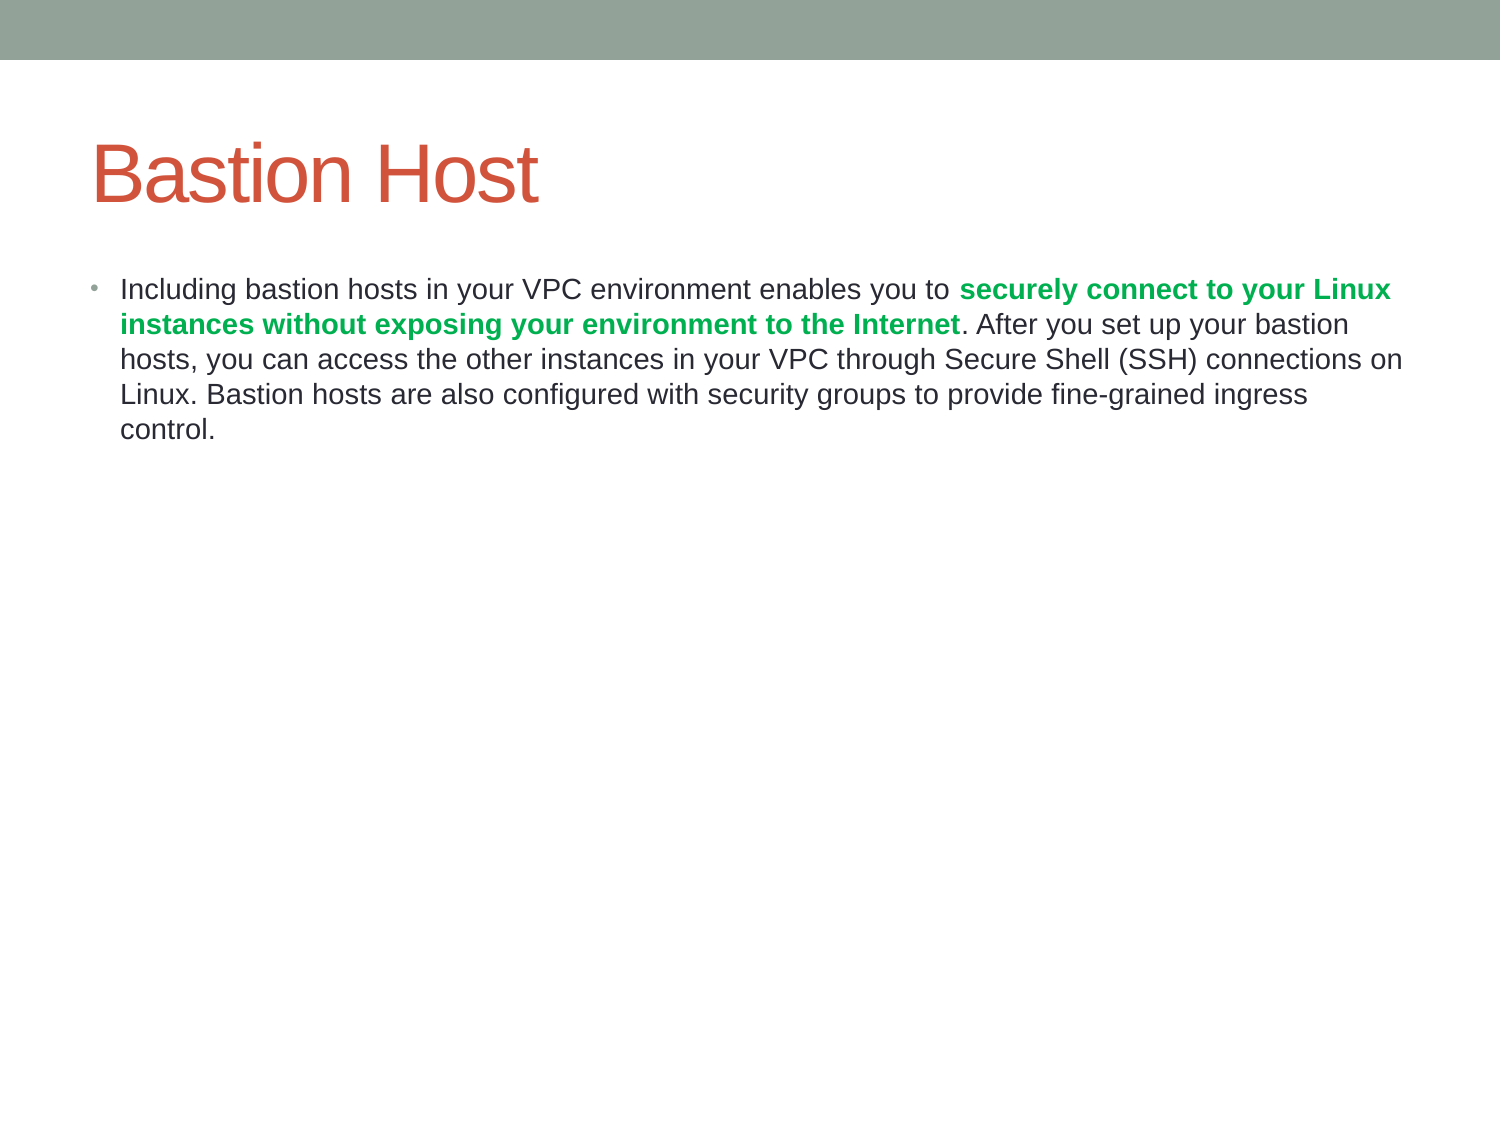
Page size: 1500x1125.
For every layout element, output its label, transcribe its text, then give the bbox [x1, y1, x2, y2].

title Bastion Host [75, 87, 1425, 250]
list Including bastion hosts in your VPC environment enables you to securely connect to your Linux instances without exposing your environment to the Internet. After you set up your bastion hosts, you can access the other instances in your VPC through Secure Shell (SSH) connections on Linux. Bastion hosts are also configured with security groups to provide fine-grained ingress control. [75, 262, 1425, 1063]
